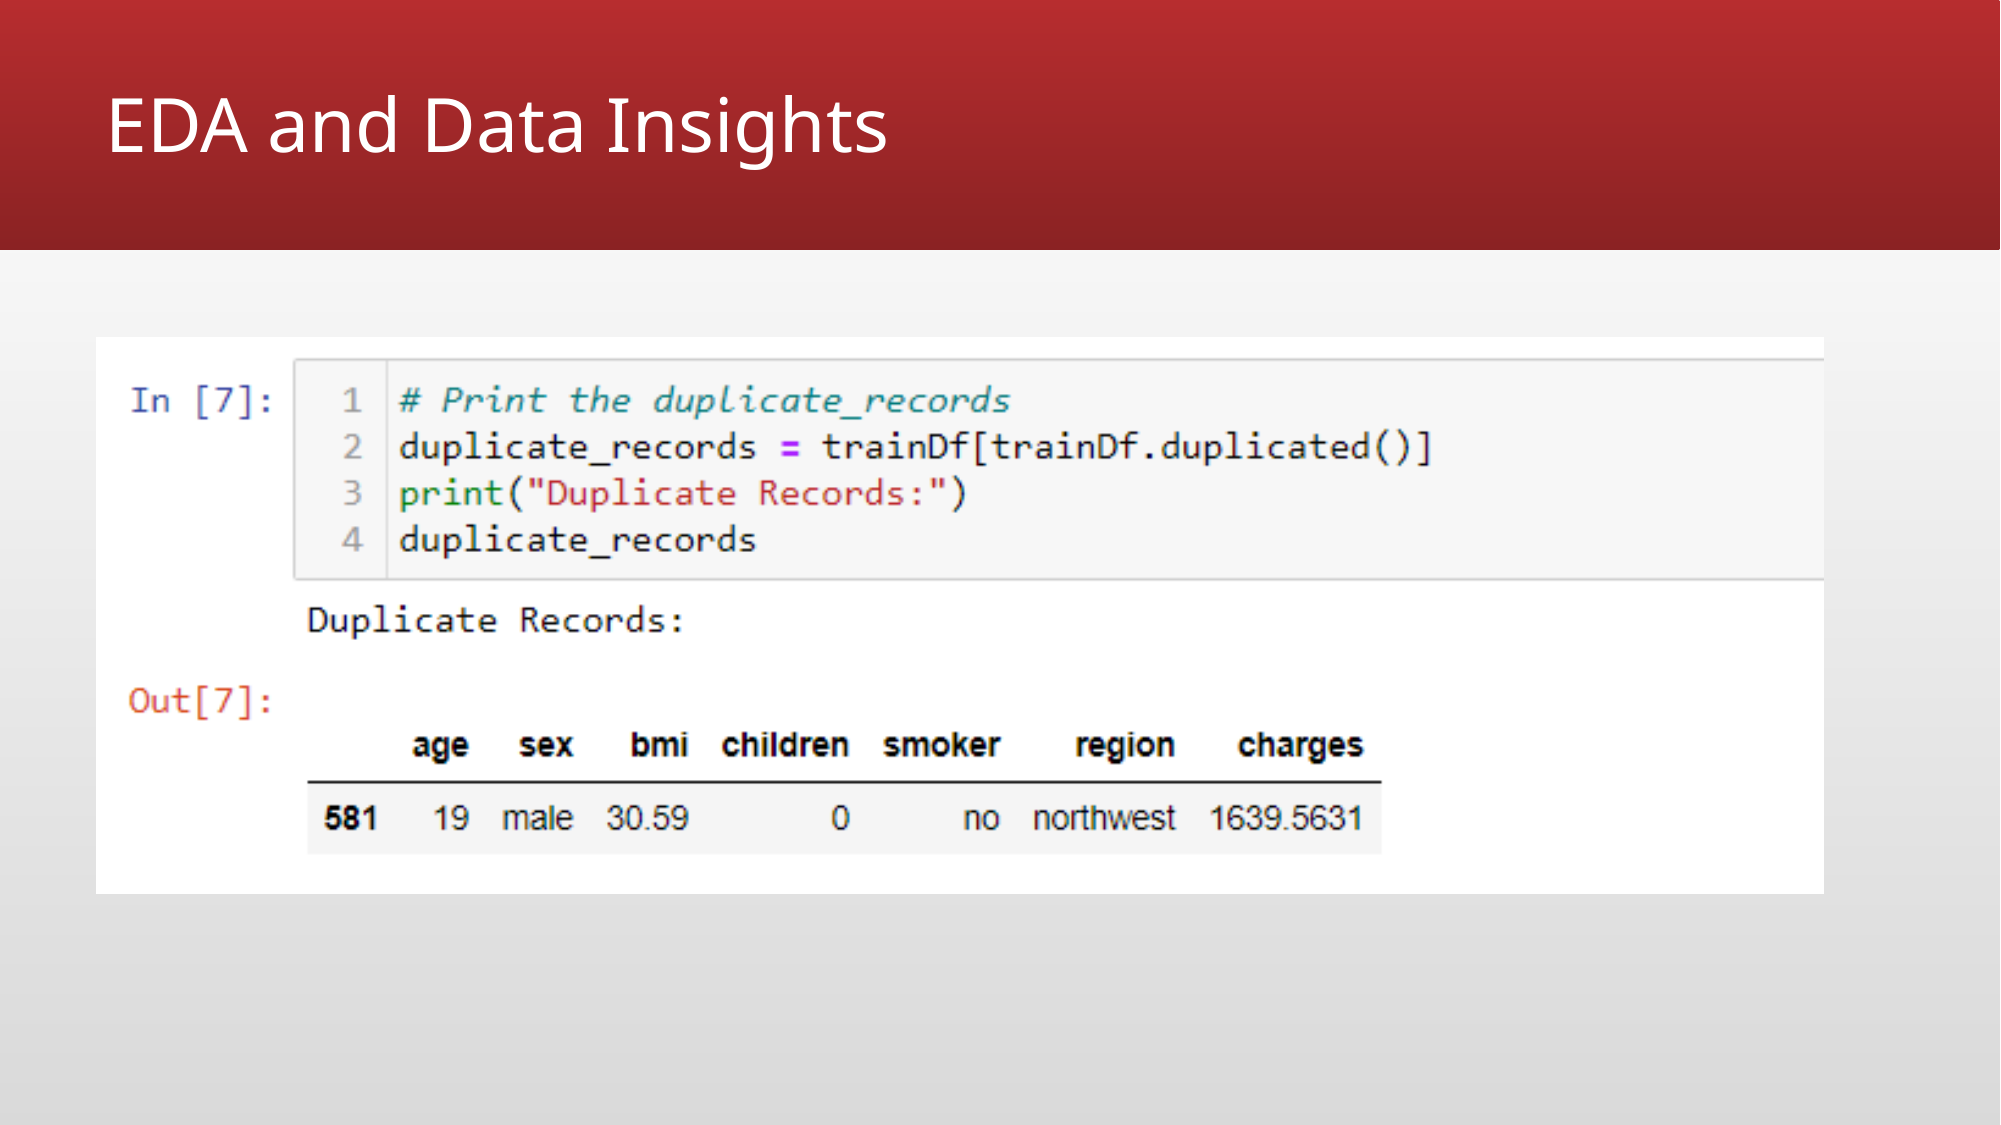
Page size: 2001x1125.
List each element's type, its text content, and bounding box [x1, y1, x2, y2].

title EDA and Data Insights [90, 19, 1741, 237]
picture [96, 337, 1824, 894]
